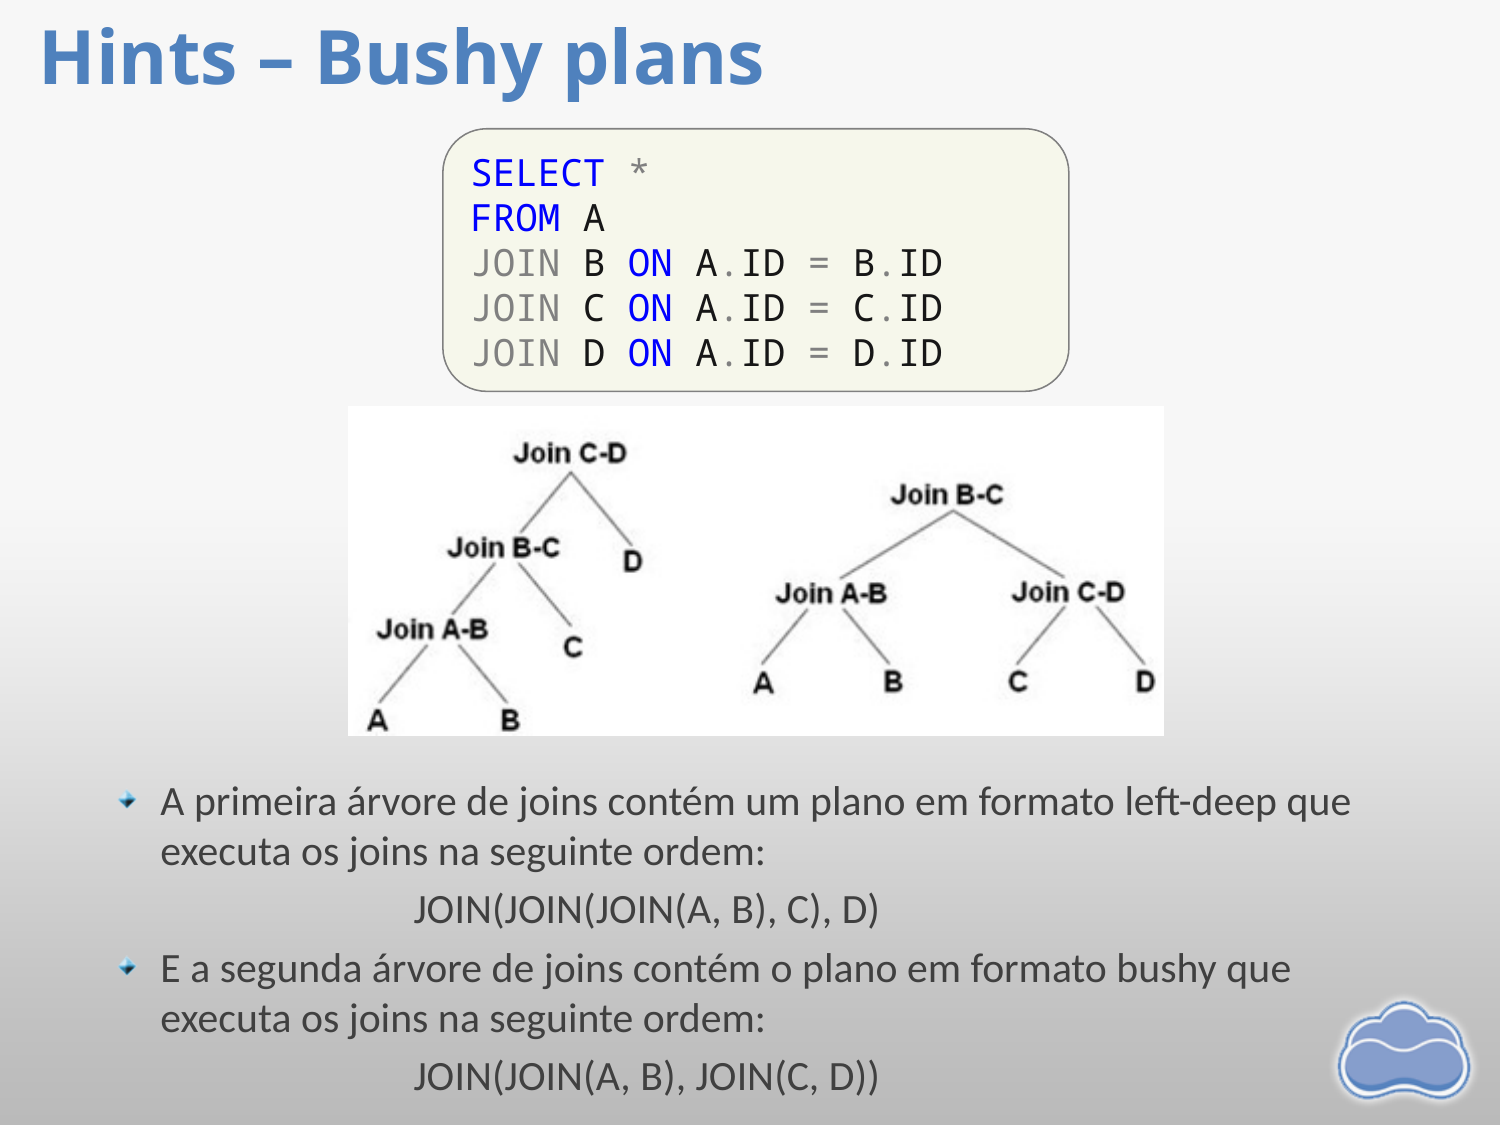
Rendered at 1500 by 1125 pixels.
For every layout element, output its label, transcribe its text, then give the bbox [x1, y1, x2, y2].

text_box SELECT * FROM A JOIN B ON A.ID = B.ID JOIN C ON A.ID = C.ID JOIN D ON A.ID = D.ID [442, 128, 1069, 392]
picture [113, 951, 141, 981]
picture [0, 0, 1500, 1125]
list A primeira árvore de joins contém um plano em formato left-deep que executa os joins na seguinte ordem: JOIN(JOIN(JOIN(A, B), C), D) E a segunda árvore de joins contém o plano em formato bushy que executa os joins na seguinte ordem: JOIN(JOIN(A, B), JOIN(C, D)) [23, 766, 1395, 1125]
title Hints – Bushy plans [23, 0, 1500, 114]
picture [113, 784, 141, 814]
